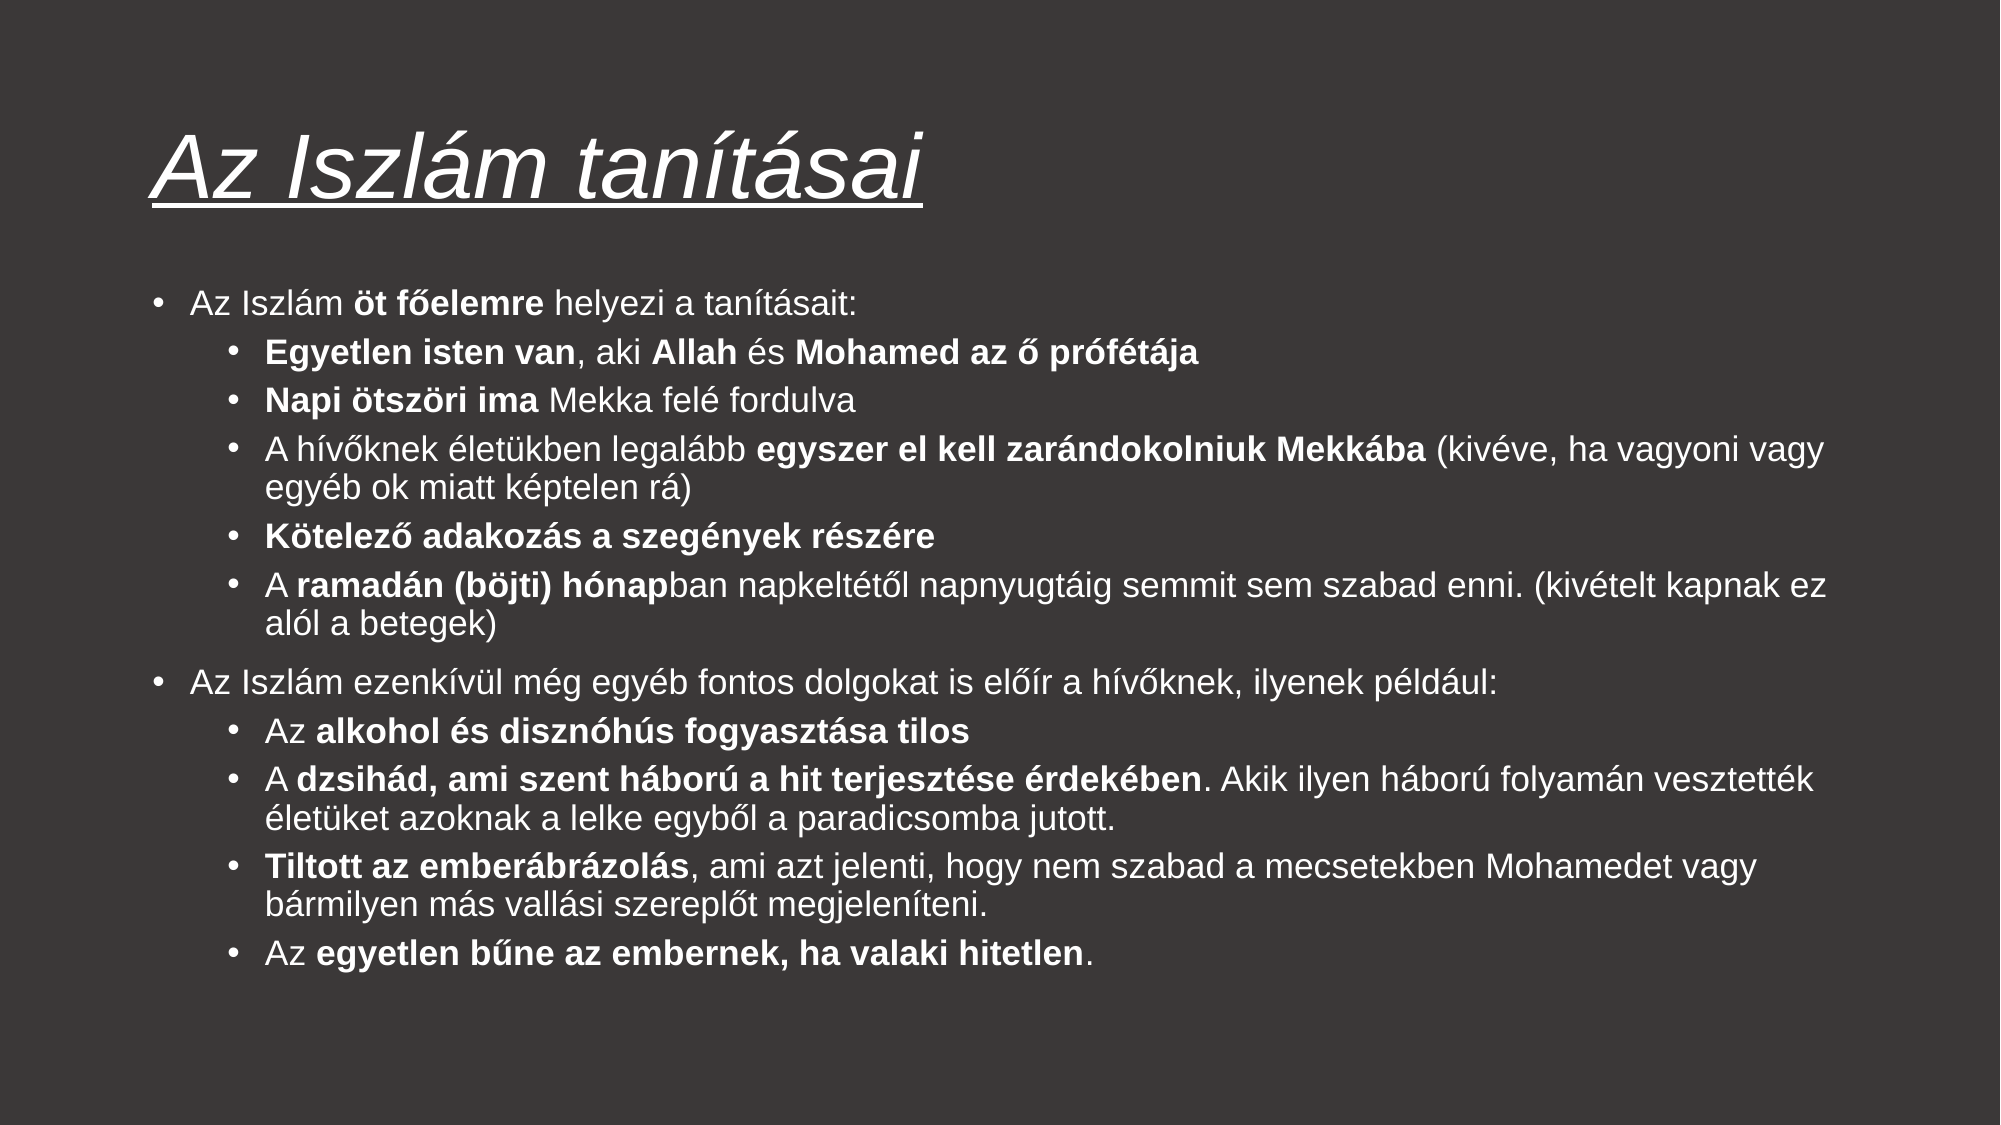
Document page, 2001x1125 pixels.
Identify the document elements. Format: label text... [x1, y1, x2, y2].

title Az Iszlám tanításai [137, 59, 1863, 277]
list Az Iszlám öt főelemre helyezi a tanításait: Egyetlen isten van, aki Allah és Mohamed az ő prófétája Napi ötszöri ima Mekka felé fordulva A hívőknek életükben legalább egyszer el kell zarándokolniuk Mekkába (kivéve, ha vagyoni vagy egyéb ok miatt képtelen rá) Kötelező adakozás a szegények részére A ramadán (böjti) hónapban napkeltétől napnyugtáig semmit sem szabad enni. (kivételt kapnak ez alól a betegek) Az Iszlám ezenkívül még egyéb fontos dolgokat is előír a hívőknek, ilyenek például: Az alkohol és disznóhús fogyasztása tilos A dzsihád, ami szent háború a hit terjesztése érdekében. Akik ilyen háború folyamán vesztették életüket azoknak a lelke egyből a paradicsomba jutott. Tiltott az emberábrázolás, ami azt jelenti, hogy nem szabad a mecsetekben Mohamedet vagy bármilyen más vallási szereplőt megjeleníteni. Az egyetlen bűne az embernek, ha valaki hitetlen. [137, 277, 1863, 992]
